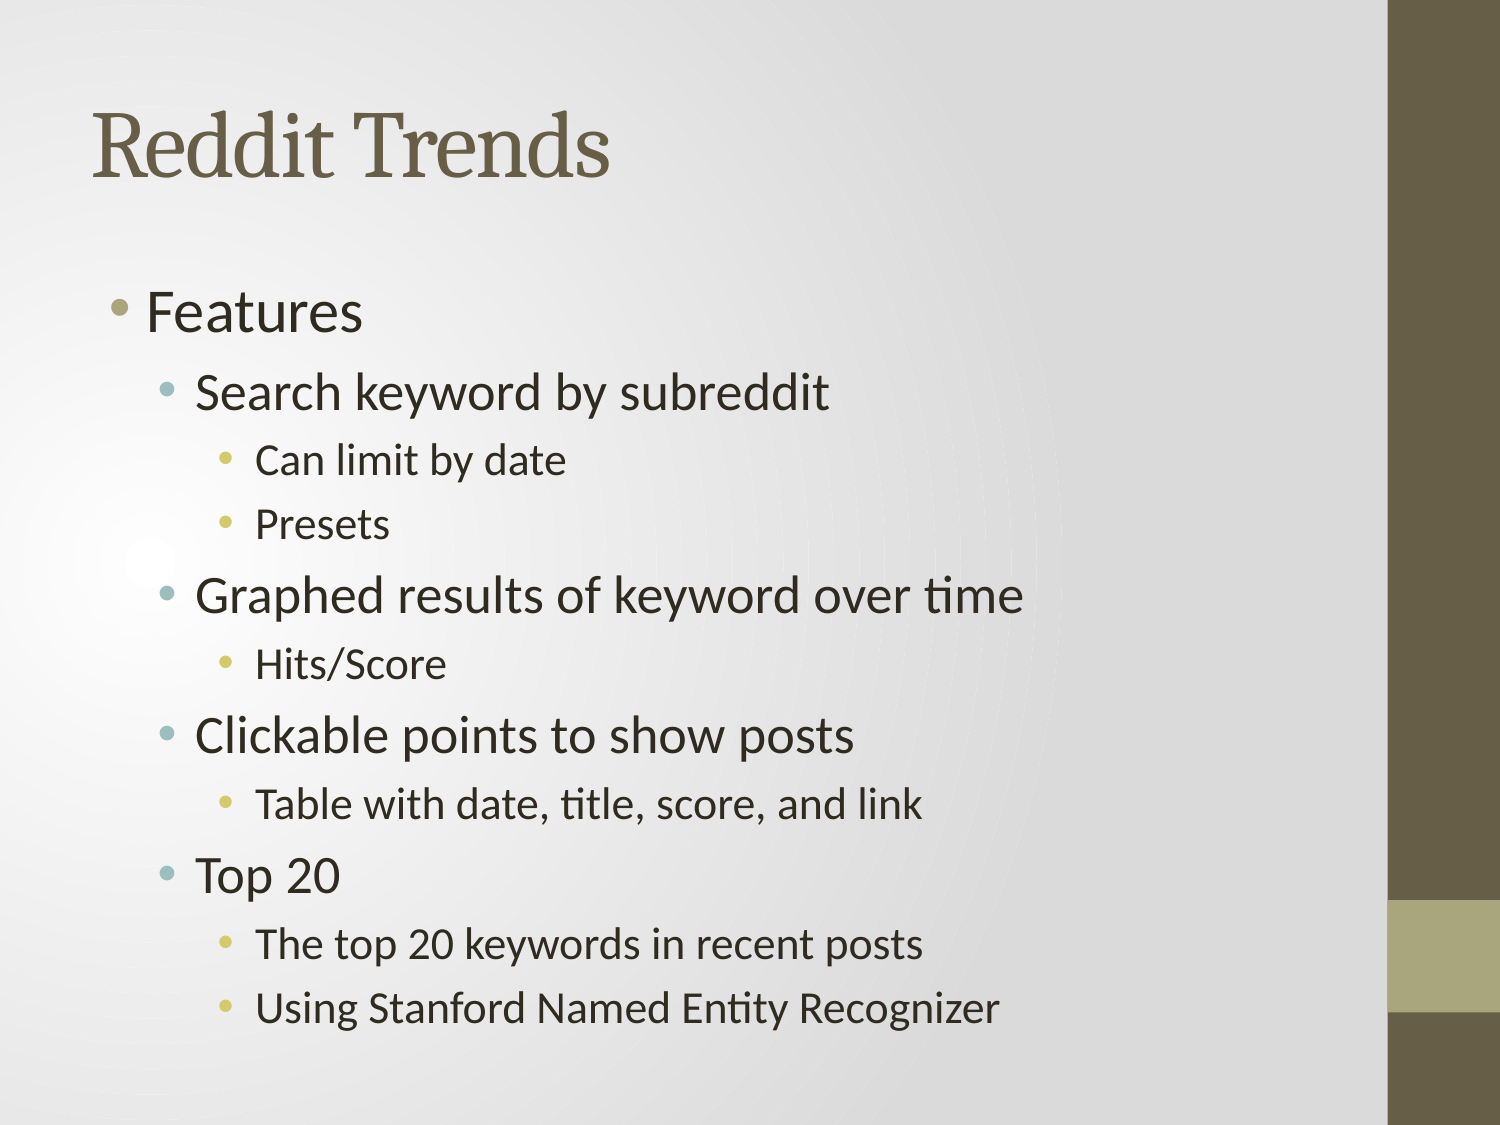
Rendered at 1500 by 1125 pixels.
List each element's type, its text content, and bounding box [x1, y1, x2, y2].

title Reddit Trends [75, 45, 1325, 233]
list Features Search keyword by subreddit Can limit by date Presets Graphed results of keyword over time Hits/Score Clickable points to show posts Table with date, title, score, and link Top 20 The top 20 keywords in recent posts Using Stanford Named Entity Recognizer [75, 262, 1325, 1050]
